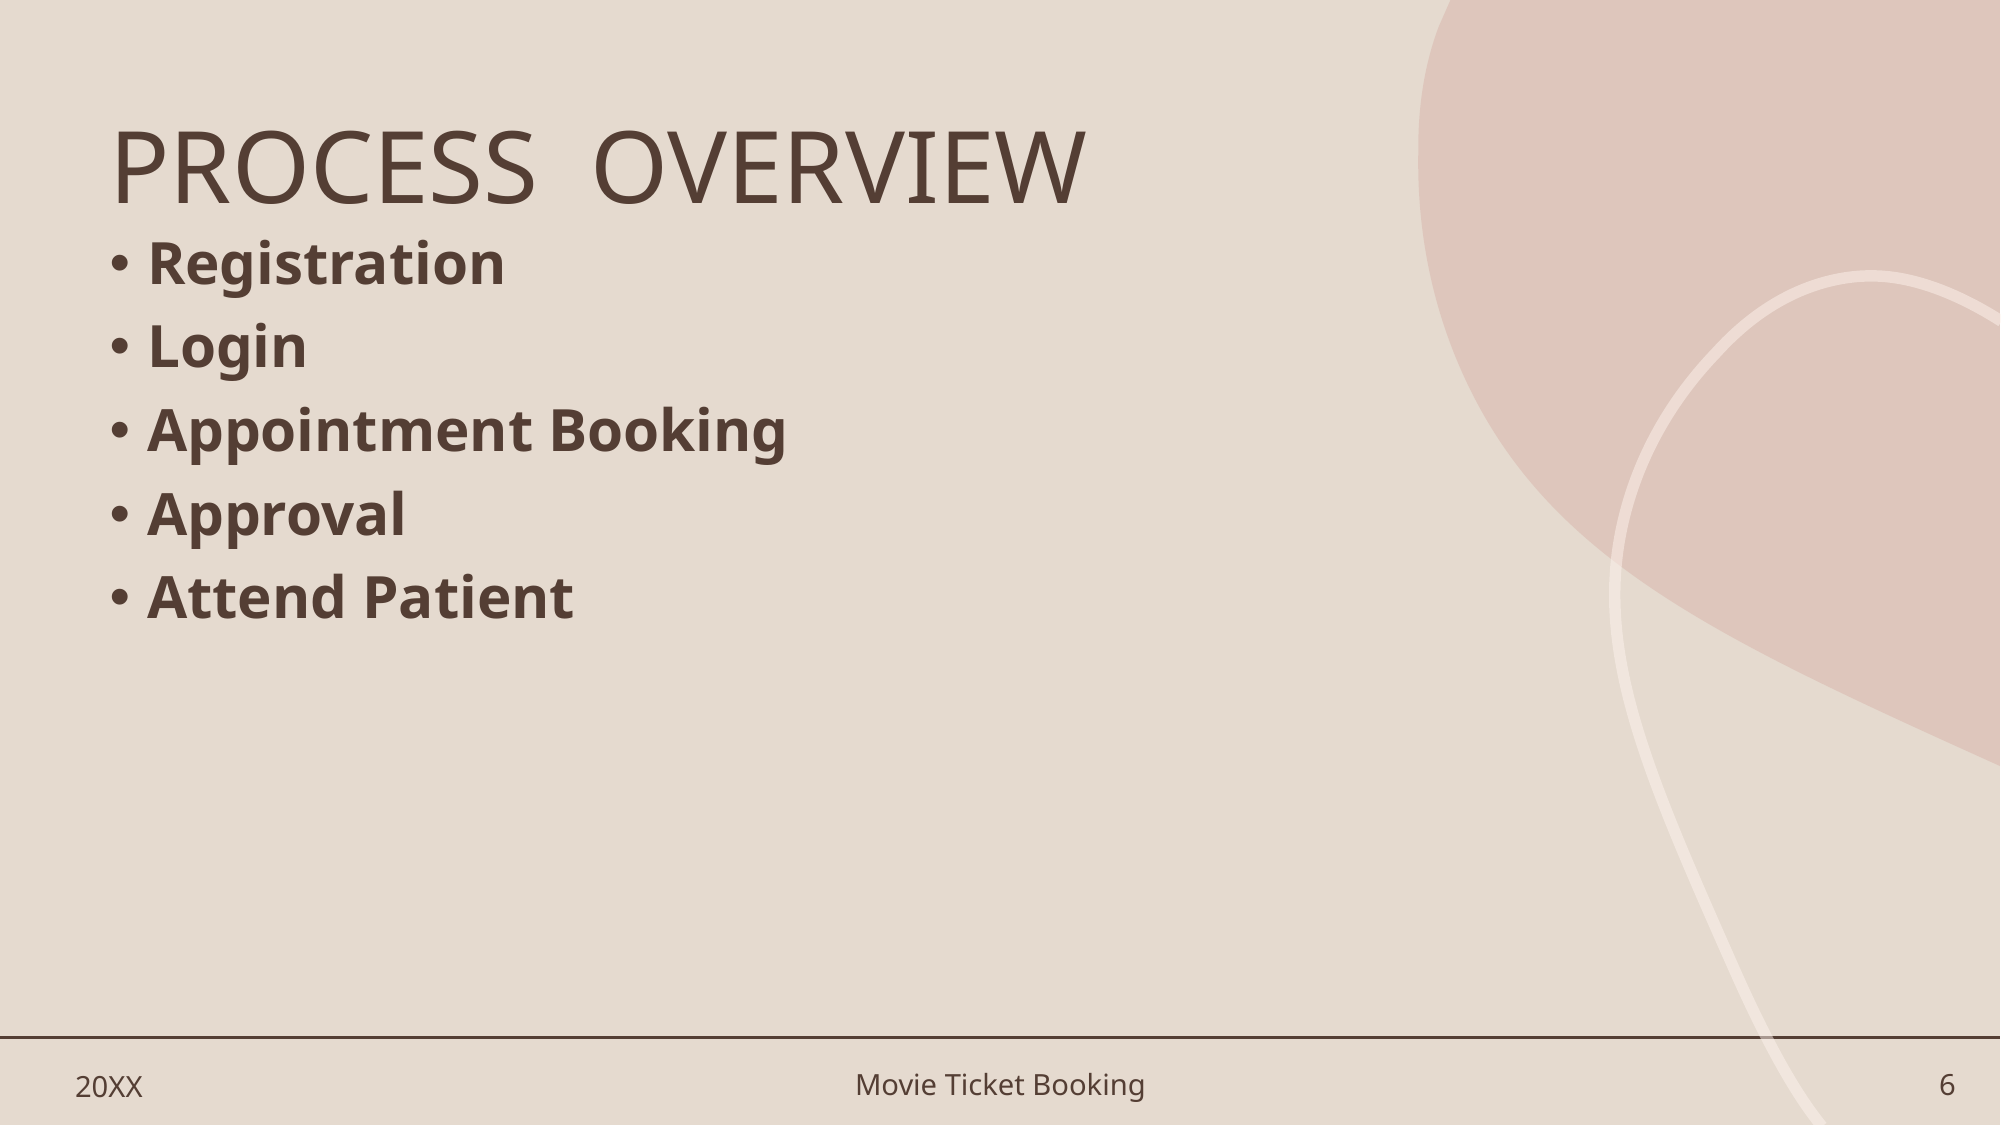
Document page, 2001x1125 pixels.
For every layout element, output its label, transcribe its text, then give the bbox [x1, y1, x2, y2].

slide_number 20XX [60, 1060, 222, 1112]
slide_number 6 [1808, 1060, 1971, 1112]
footer Movie Ticket Booking [718, 1060, 1283, 1112]
title PROCESS OVERVIEW [94, 115, 1820, 227]
list Registration Login Appointment Booking Approval Attend Patient [94, 226, 1631, 1034]
